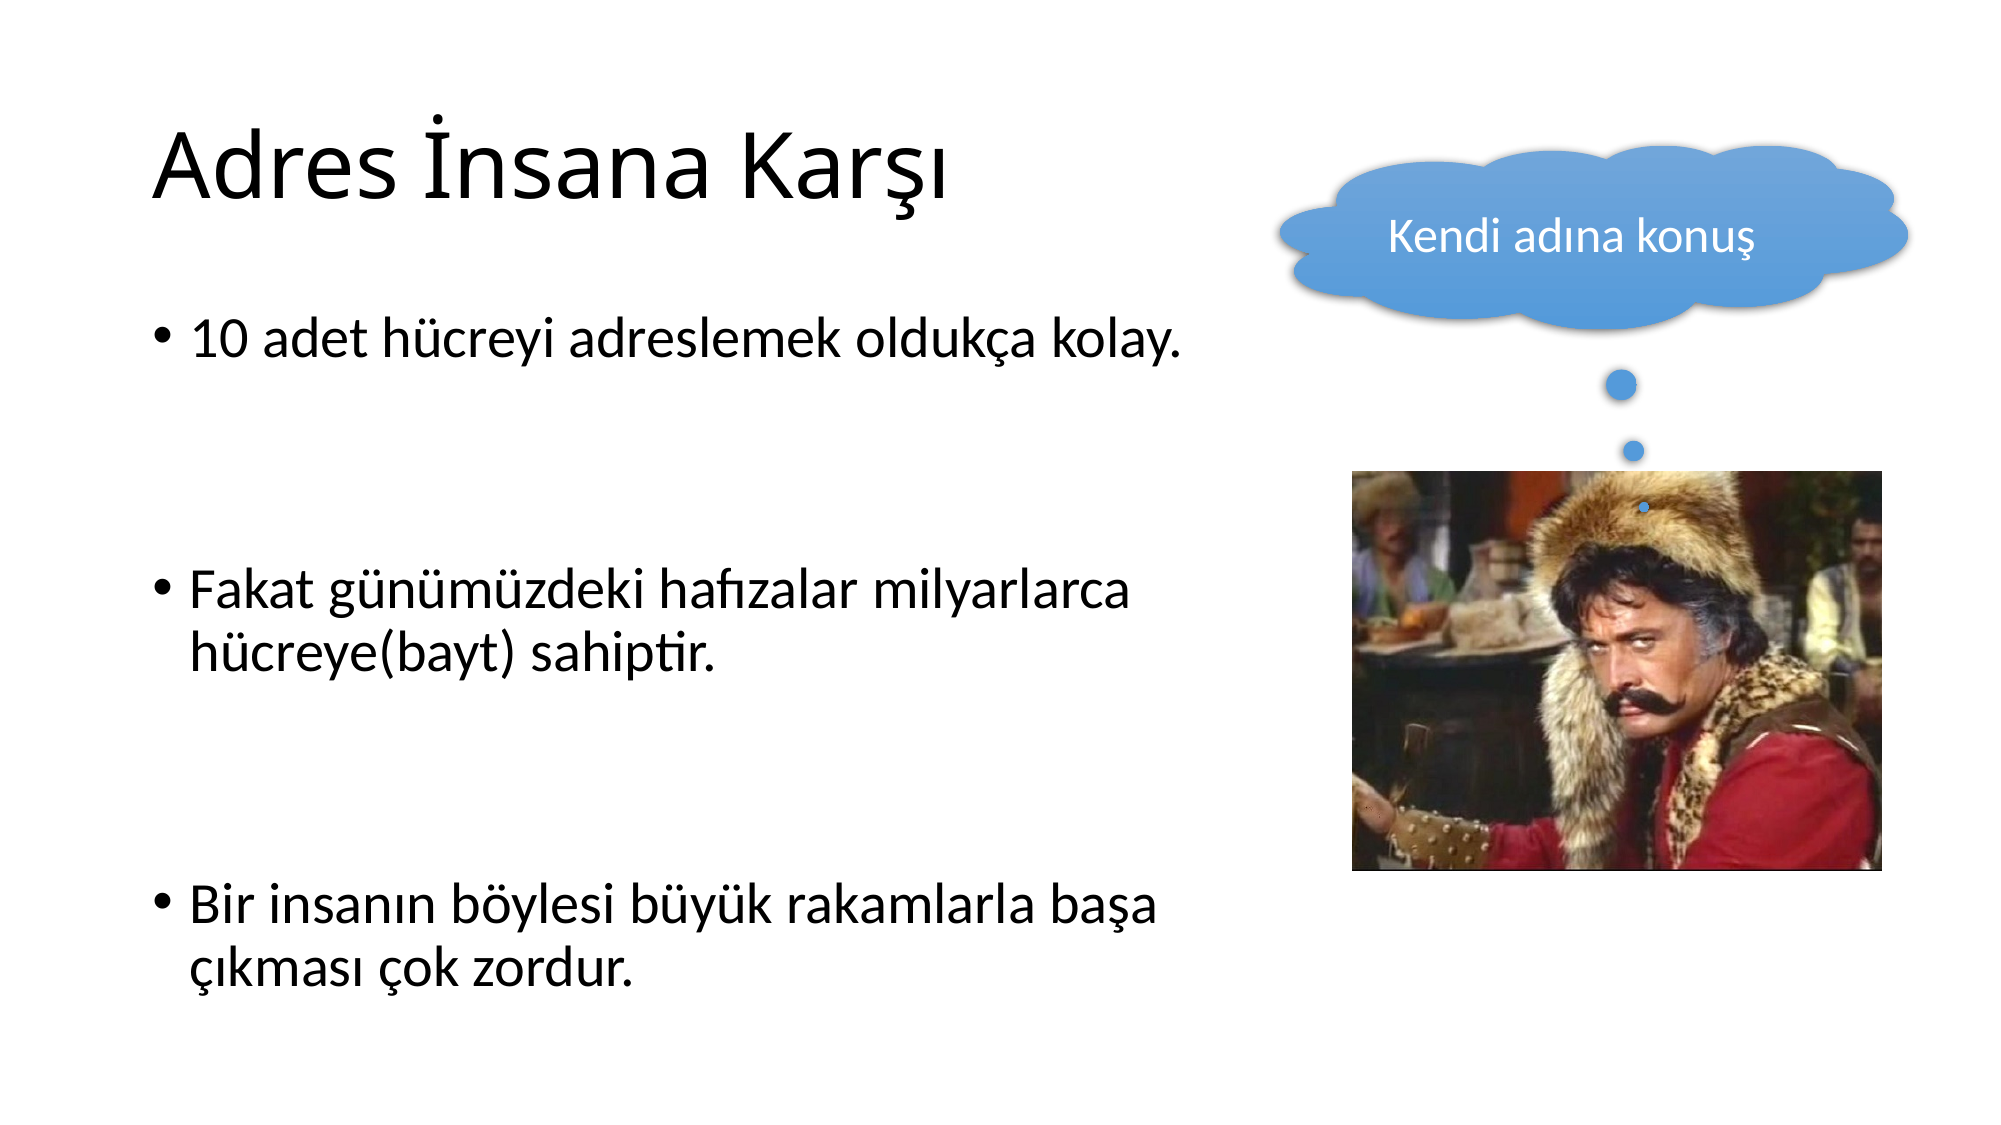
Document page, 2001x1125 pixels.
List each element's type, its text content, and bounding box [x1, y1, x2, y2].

list 10 adet hücreyi adreslemek oldukça kolay. Fakat günümüzdeki hafızalar milyarlarca hücreye(bayt) sahiptir. Bir insanın böylesi büyük rakamlarla başa çıkması çok zordur. [137, 299, 1330, 1014]
text_box Kendi adına konuş [1623, 440, 1644, 462]
title Adres İnsana Karşı [137, 59, 1863, 278]
text_box Kendi adına konuş [1606, 369, 1637, 401]
picture [1351, 471, 1882, 871]
text_box Kendi adına konuş [1280, 145, 1908, 330]
